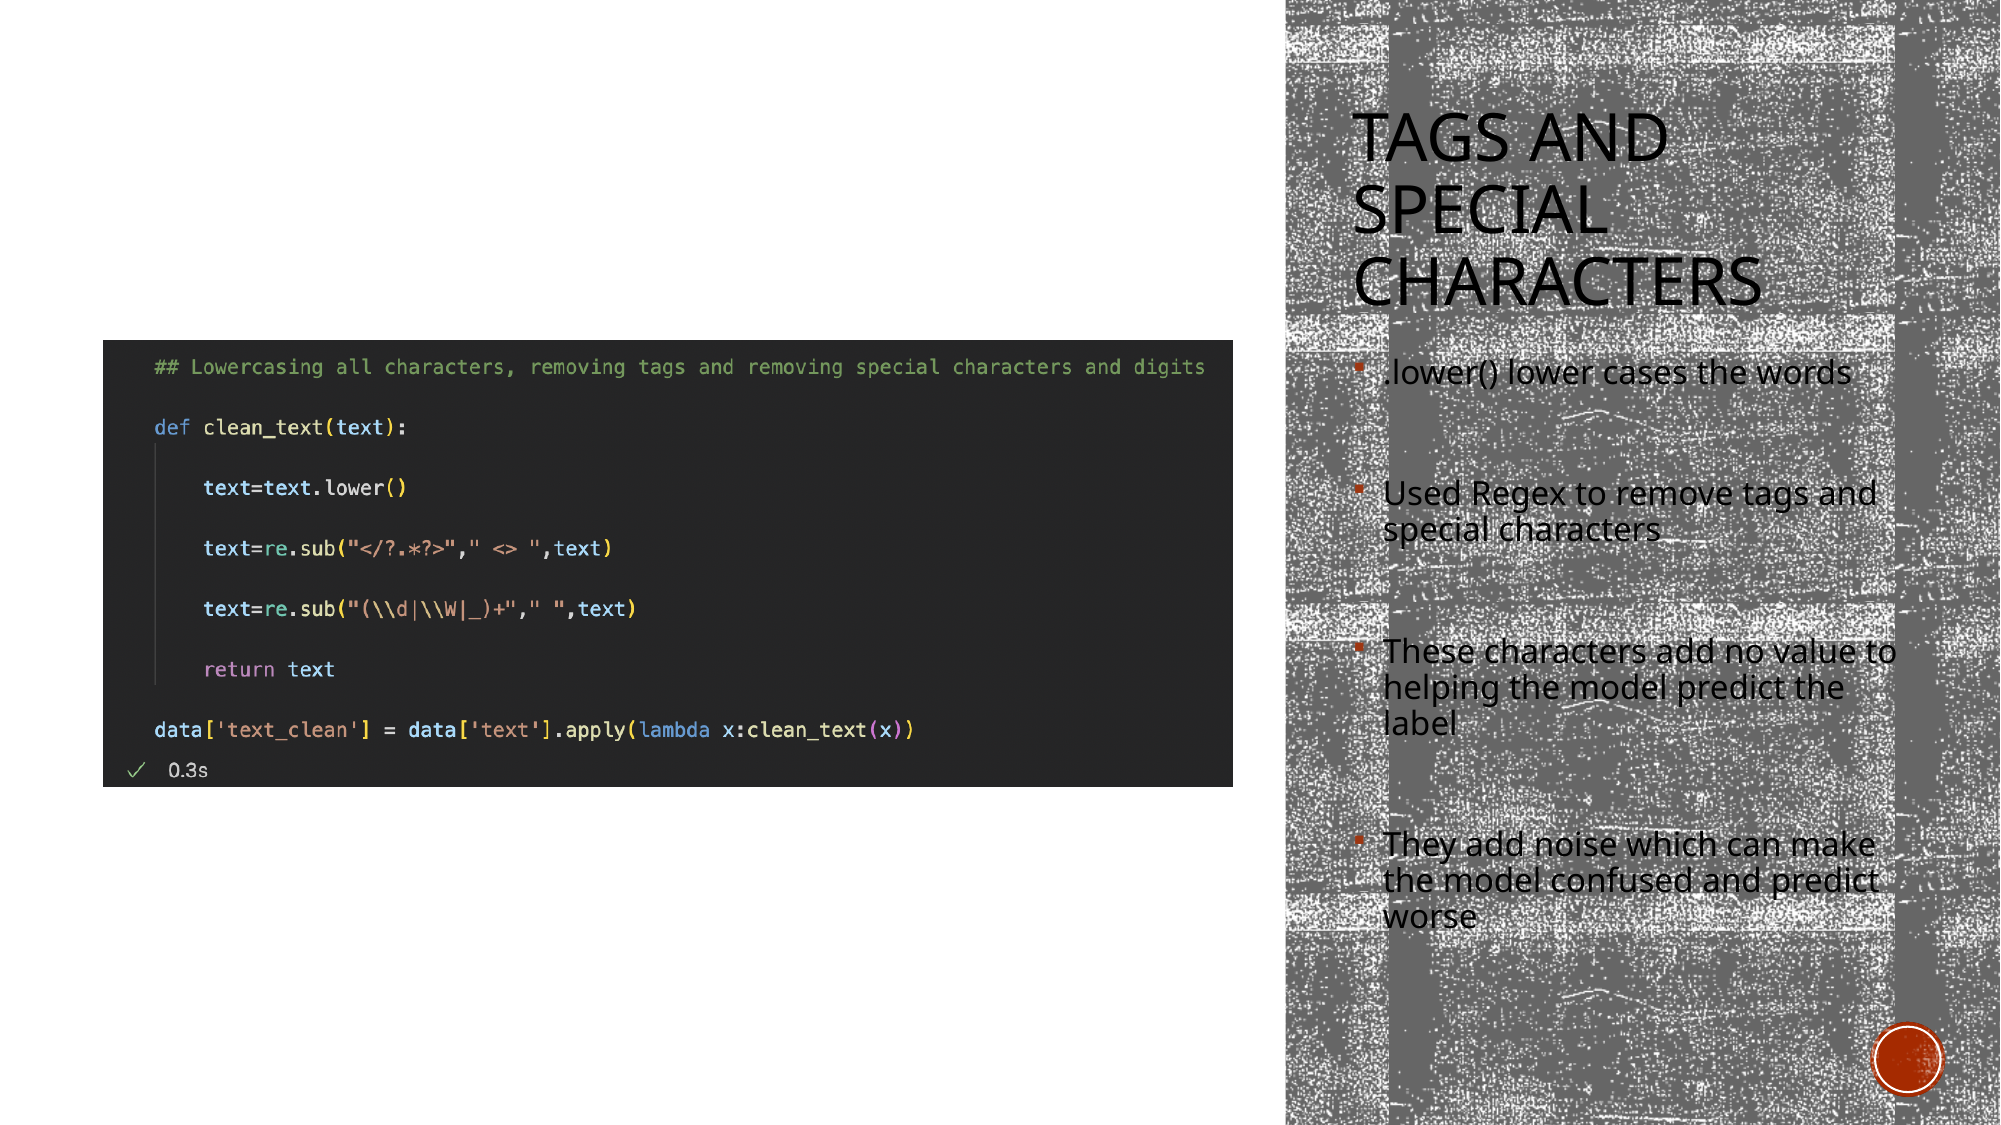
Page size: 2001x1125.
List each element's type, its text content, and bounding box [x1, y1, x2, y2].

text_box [1872, 1024, 1943, 1096]
picture [103, 340, 1233, 787]
title Tags and special characters [1338, 79, 1920, 344]
list .lower() lower cases the words Used Regex to remove tags and special characters These characters add no value to helping the model predict the label They add noise which can make the model confused and predict worse [1338, 348, 1920, 1013]
text_box [1284, 0, 2000, 1125]
